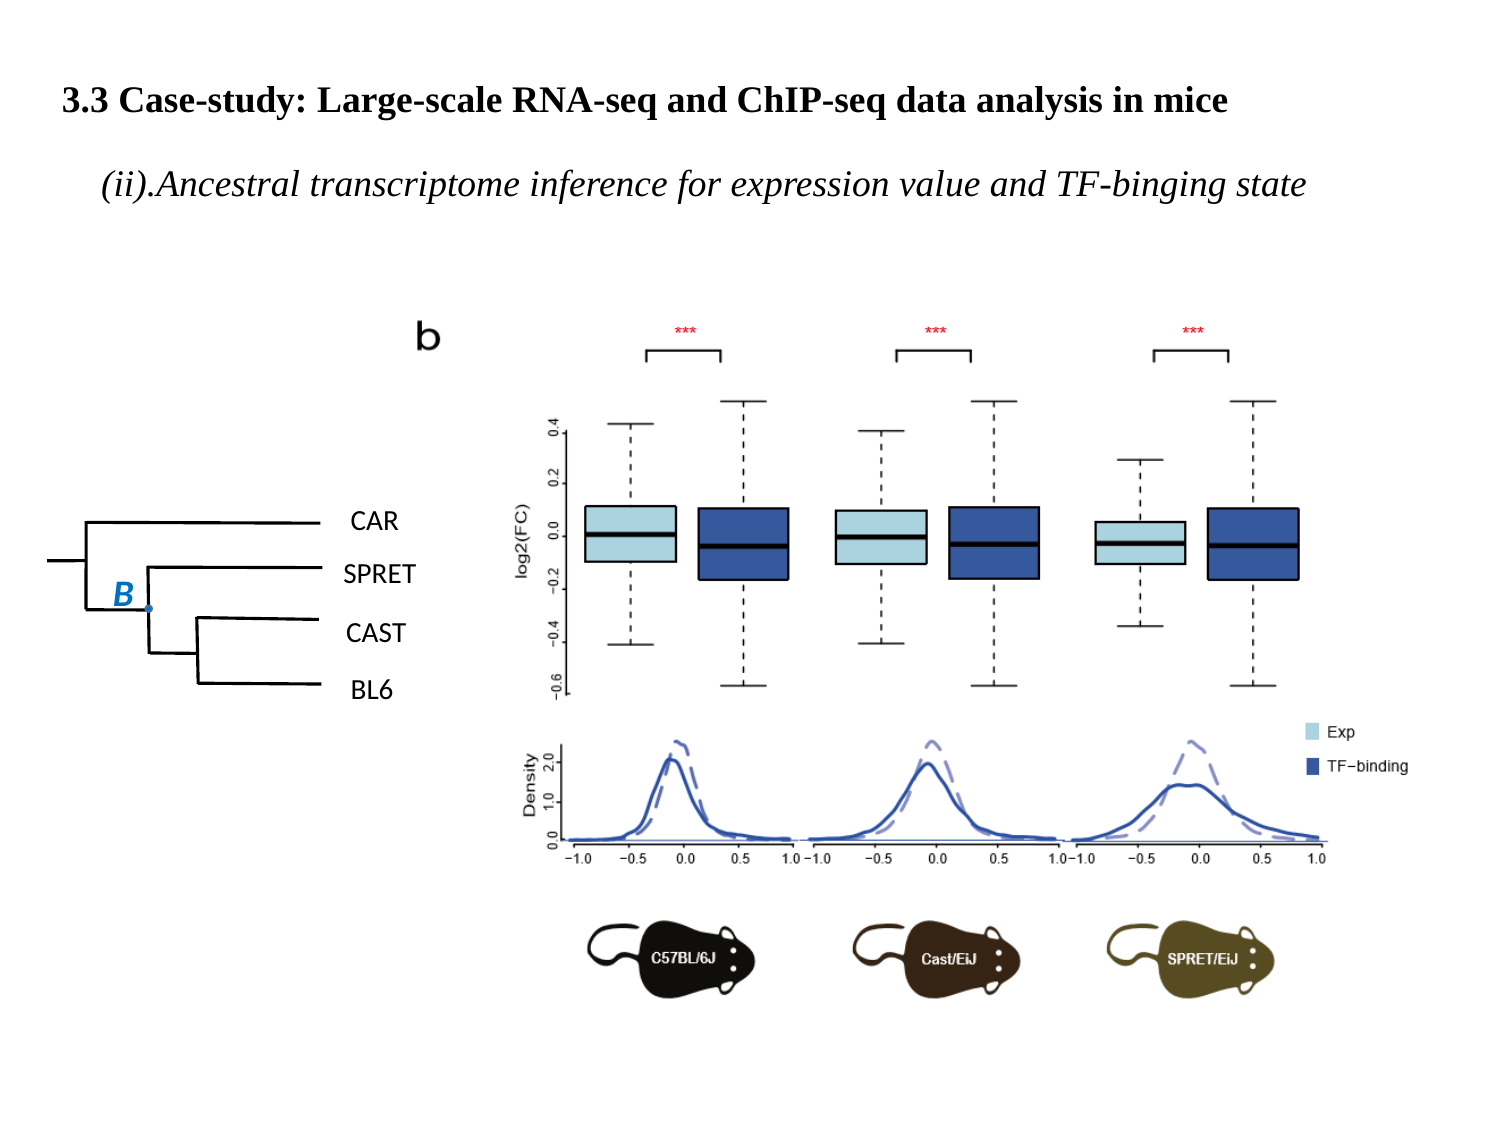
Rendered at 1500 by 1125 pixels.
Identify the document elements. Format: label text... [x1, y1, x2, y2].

text_box (ii).Ancestral transcriptome inference for expression value and TF-binging state [86, 129, 1337, 212]
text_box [47, 475, 438, 714]
text_box 3.3 Case-study: Large-scale RNA-seq and ChIP-seq data analysis in mice [47, 45, 1420, 128]
picture [405, 302, 1411, 1011]
